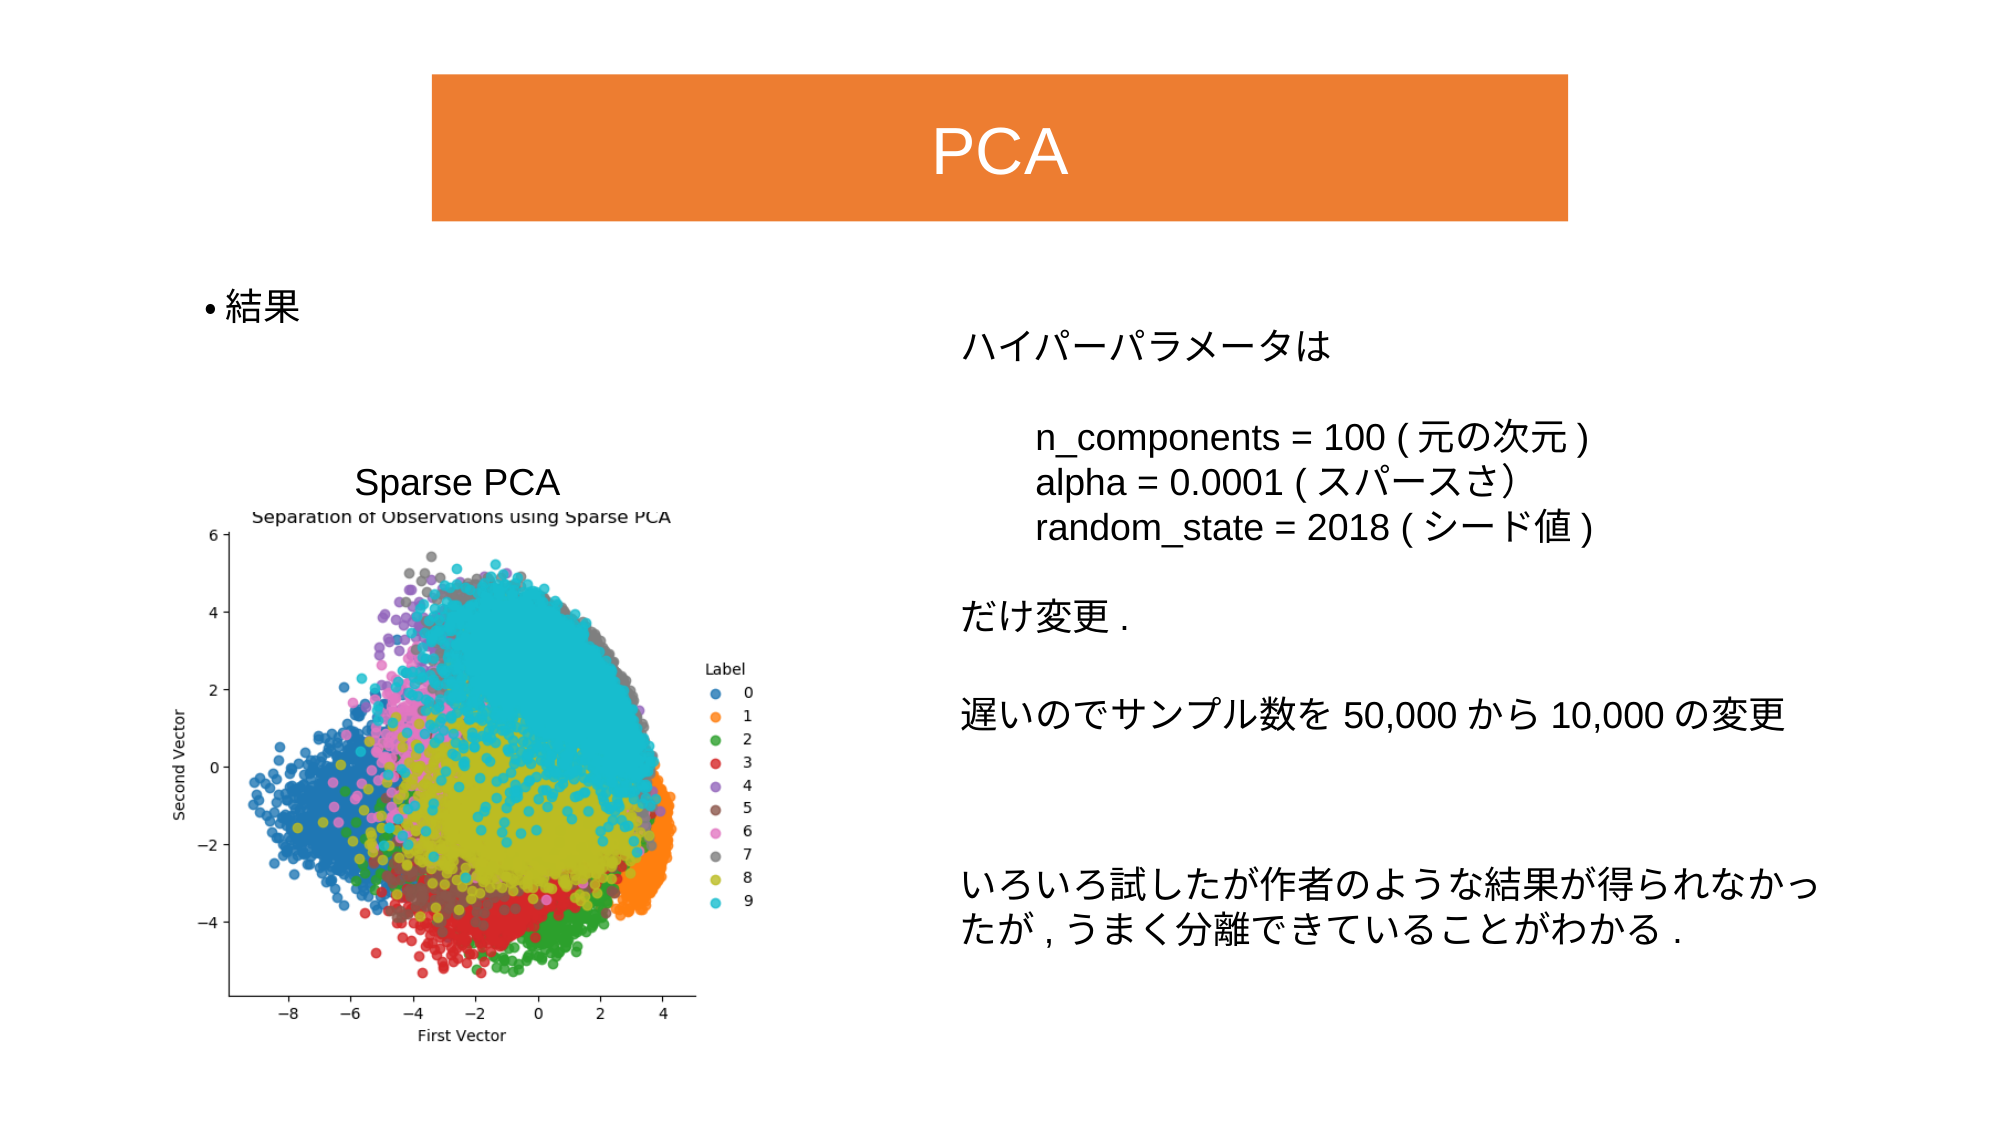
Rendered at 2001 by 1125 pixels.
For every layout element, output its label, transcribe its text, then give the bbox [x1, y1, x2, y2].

picture [149, 512, 766, 1060]
text_box 遅いのでサンプル数を50,000から10,000の変更 [945, 683, 1803, 744]
text_box PCA [431, 73, 1569, 222]
text_box いろいろ試したが作者のような結果が得られなかったが,うまく分離できていることがわかる. [945, 853, 1851, 958]
text_box Sparse PCA [339, 450, 576, 510]
text_box ・ 結果 [189, 275, 346, 335]
text_box ハイパーパラメータは n_components = 100 (元の次元) alpha = 0.0001 (スパースさ） random_state = 2018 (シード値) だけ変更. [945, 316, 1674, 646]
